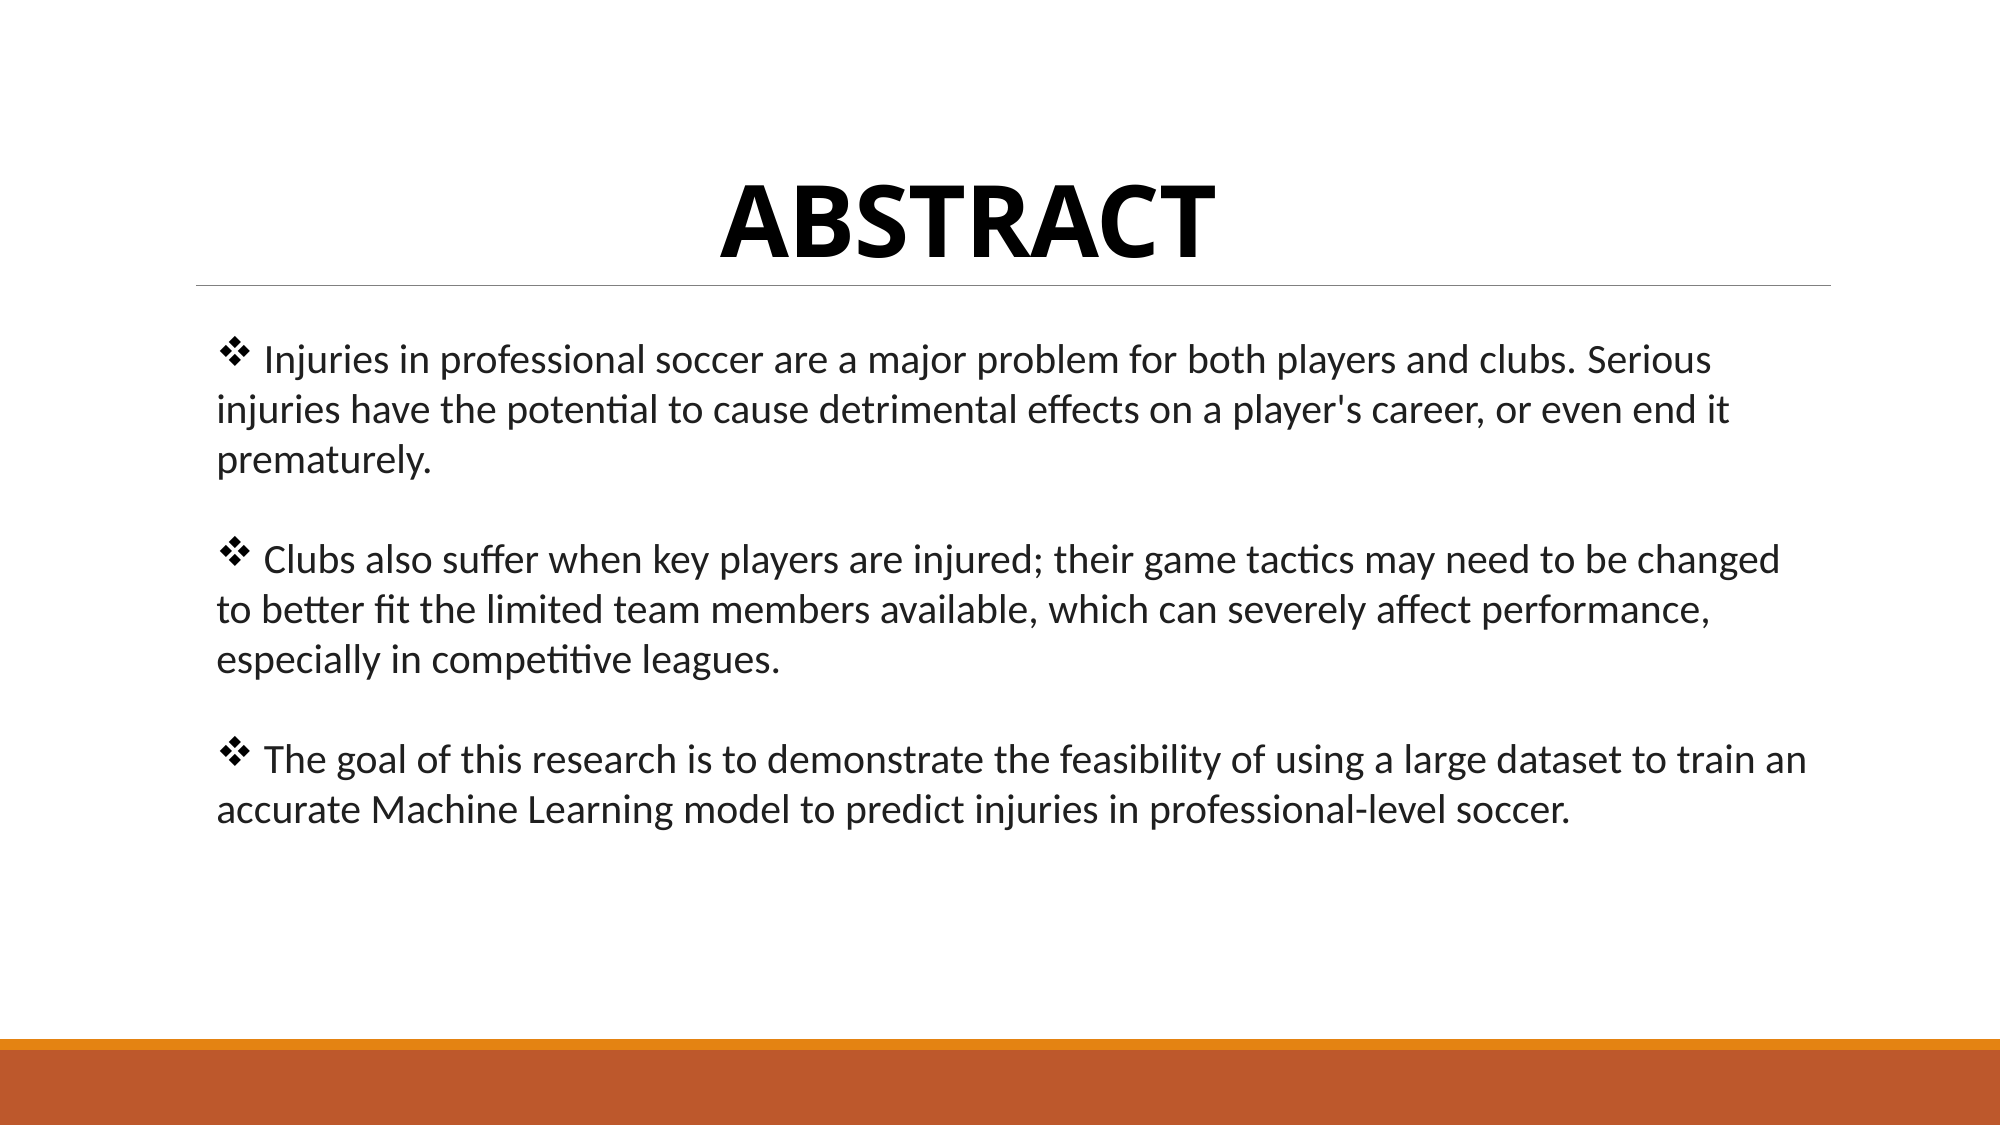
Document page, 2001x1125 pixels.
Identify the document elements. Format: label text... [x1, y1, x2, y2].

text_box Injuries in professional soccer are a major problem for both players and clubs. Serious injuries have the potential to cause detrimental effects on a player's career, or even end it prematurely. Clubs also suffer when key players are injured; their game tactics may need to be changed to better fit the limited team members available, which can severely affect performance, especially in competitive leagues. The goal of this research is to demonstrate the feasibility of using a large dataset to train an accurate Machine Learning model to predict injuries in professional-level soccer. [201, 324, 1830, 890]
title ABSTRACT [180, 47, 1830, 285]
